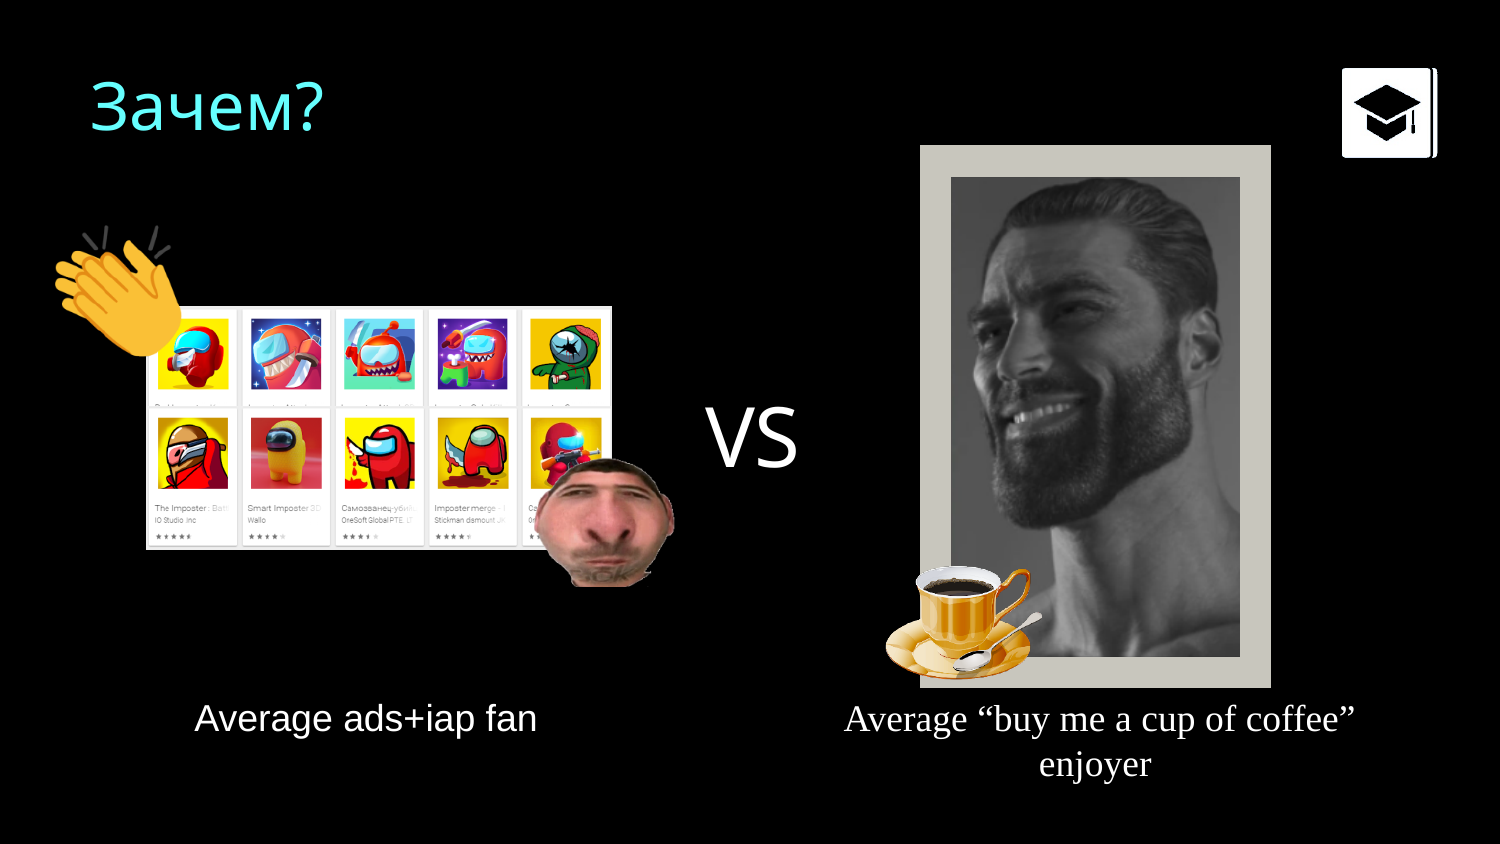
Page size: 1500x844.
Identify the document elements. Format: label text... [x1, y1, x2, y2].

title Зачем? [75, 33, 1425, 175]
picture [883, 176, 1240, 683]
picture [51, 224, 678, 587]
text_box Average “buy me a cup of coffee” enjoyer [793, 686, 1398, 791]
text_box Average ads+iap fan [179, 686, 707, 747]
text_box VS [690, 376, 816, 492]
picture [1340, 67, 1438, 160]
